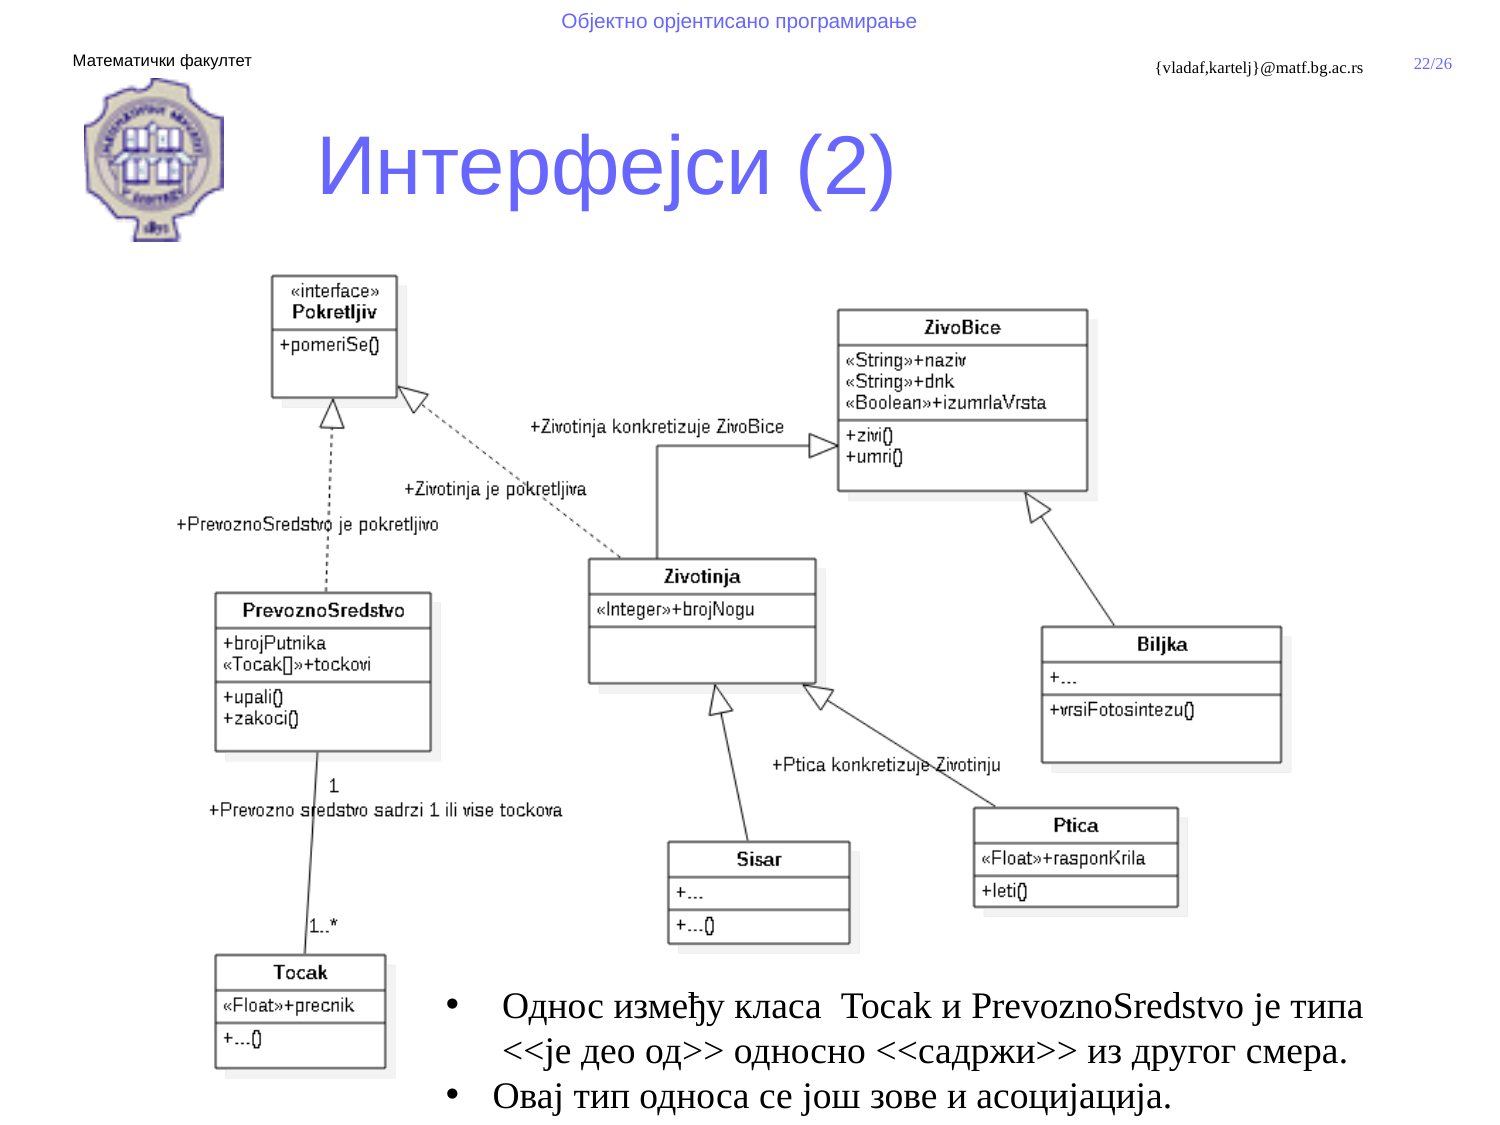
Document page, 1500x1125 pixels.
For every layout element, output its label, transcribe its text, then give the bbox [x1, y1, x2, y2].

title Интерфејси (2) [301, 90, 1425, 233]
picture [84, 78, 224, 242]
text_box Однос између класа Tocak и PrevoznoSredstvo је типа <<је део од>> односно <<садржи>> из другог смера. Овај тип односа се још зове и асоцијација. [1341, 973, 1400, 1124]
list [162, 262, 1338, 1125]
